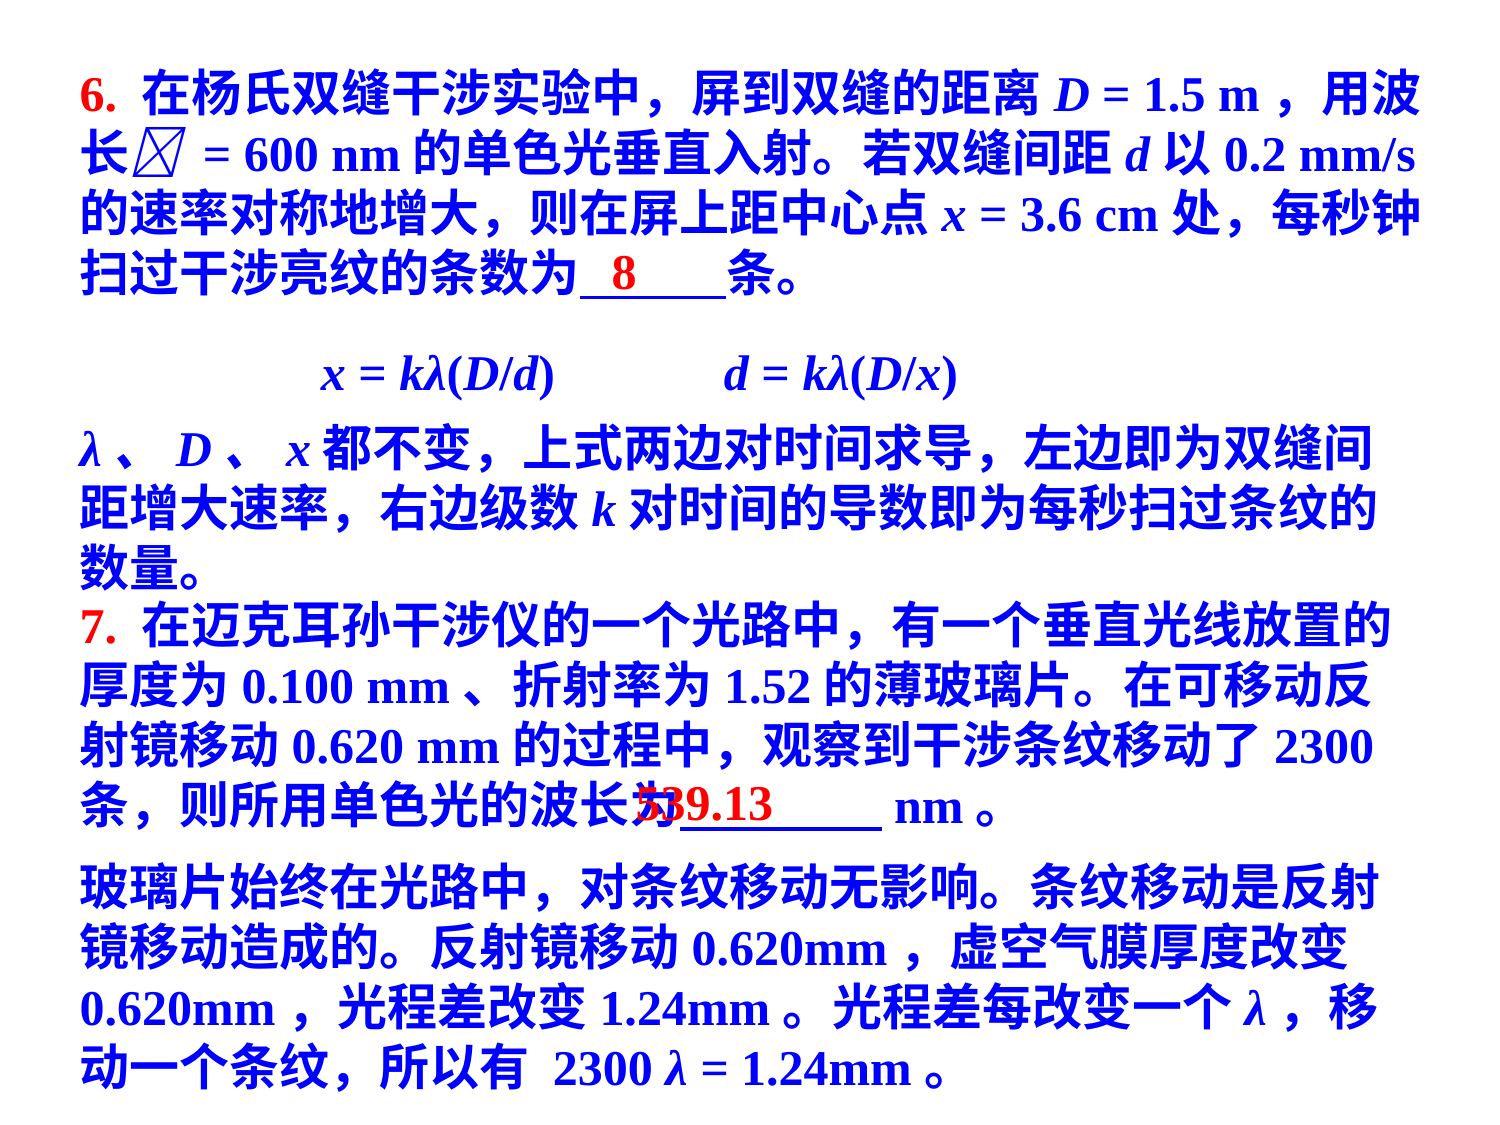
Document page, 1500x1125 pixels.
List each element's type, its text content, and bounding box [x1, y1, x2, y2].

text_box x = kλ(D/d) [306, 333, 571, 408]
text_box 6. 在杨氏双缝干涉实验中，屏到双缝的距离D = 1.5 m，用波长 = 600 nm的单色光垂直入射。若双缝间距d以0.2 mm/s的速率对称地增大，则在屏上距中心点x = 3.6 cm处，每秒钟扫过干涉亮纹的条数为 条。 [64, 54, 1447, 310]
text_box d = kλ(D/x) [709, 333, 974, 408]
text_box 8 [596, 231, 652, 307]
text_box 539.13 [620, 763, 789, 838]
text_box λ、D、x都不变，上式两边对时间求导，左边即为双缝间距增大速率，右边级数k对时间的导数即为每秒扫过条纹的数量。 [64, 408, 1436, 586]
text_box 玻璃片始终在光路中，对条纹移动无影响。条纹移动是反射镜移动造成的。反射镜移动0.620mm，虚空气膜厚度改变0.620mm，光程差改变1.24mm。光程差每改变一个λ，移动一个条纹，所以有 2300 λ = 1.24mm。 [64, 848, 1424, 1104]
text_box 7. 在迈克耳孙干涉仪的一个光路中，有一个垂直光线放置的厚度为0.100 mm、折射率为1.52的薄玻璃片。在可移动反射镜移动0.620 mm的过程中，观察到干涉条纹移动了2300条，则所用单色光的波长为 nm。 [64, 586, 1436, 841]
